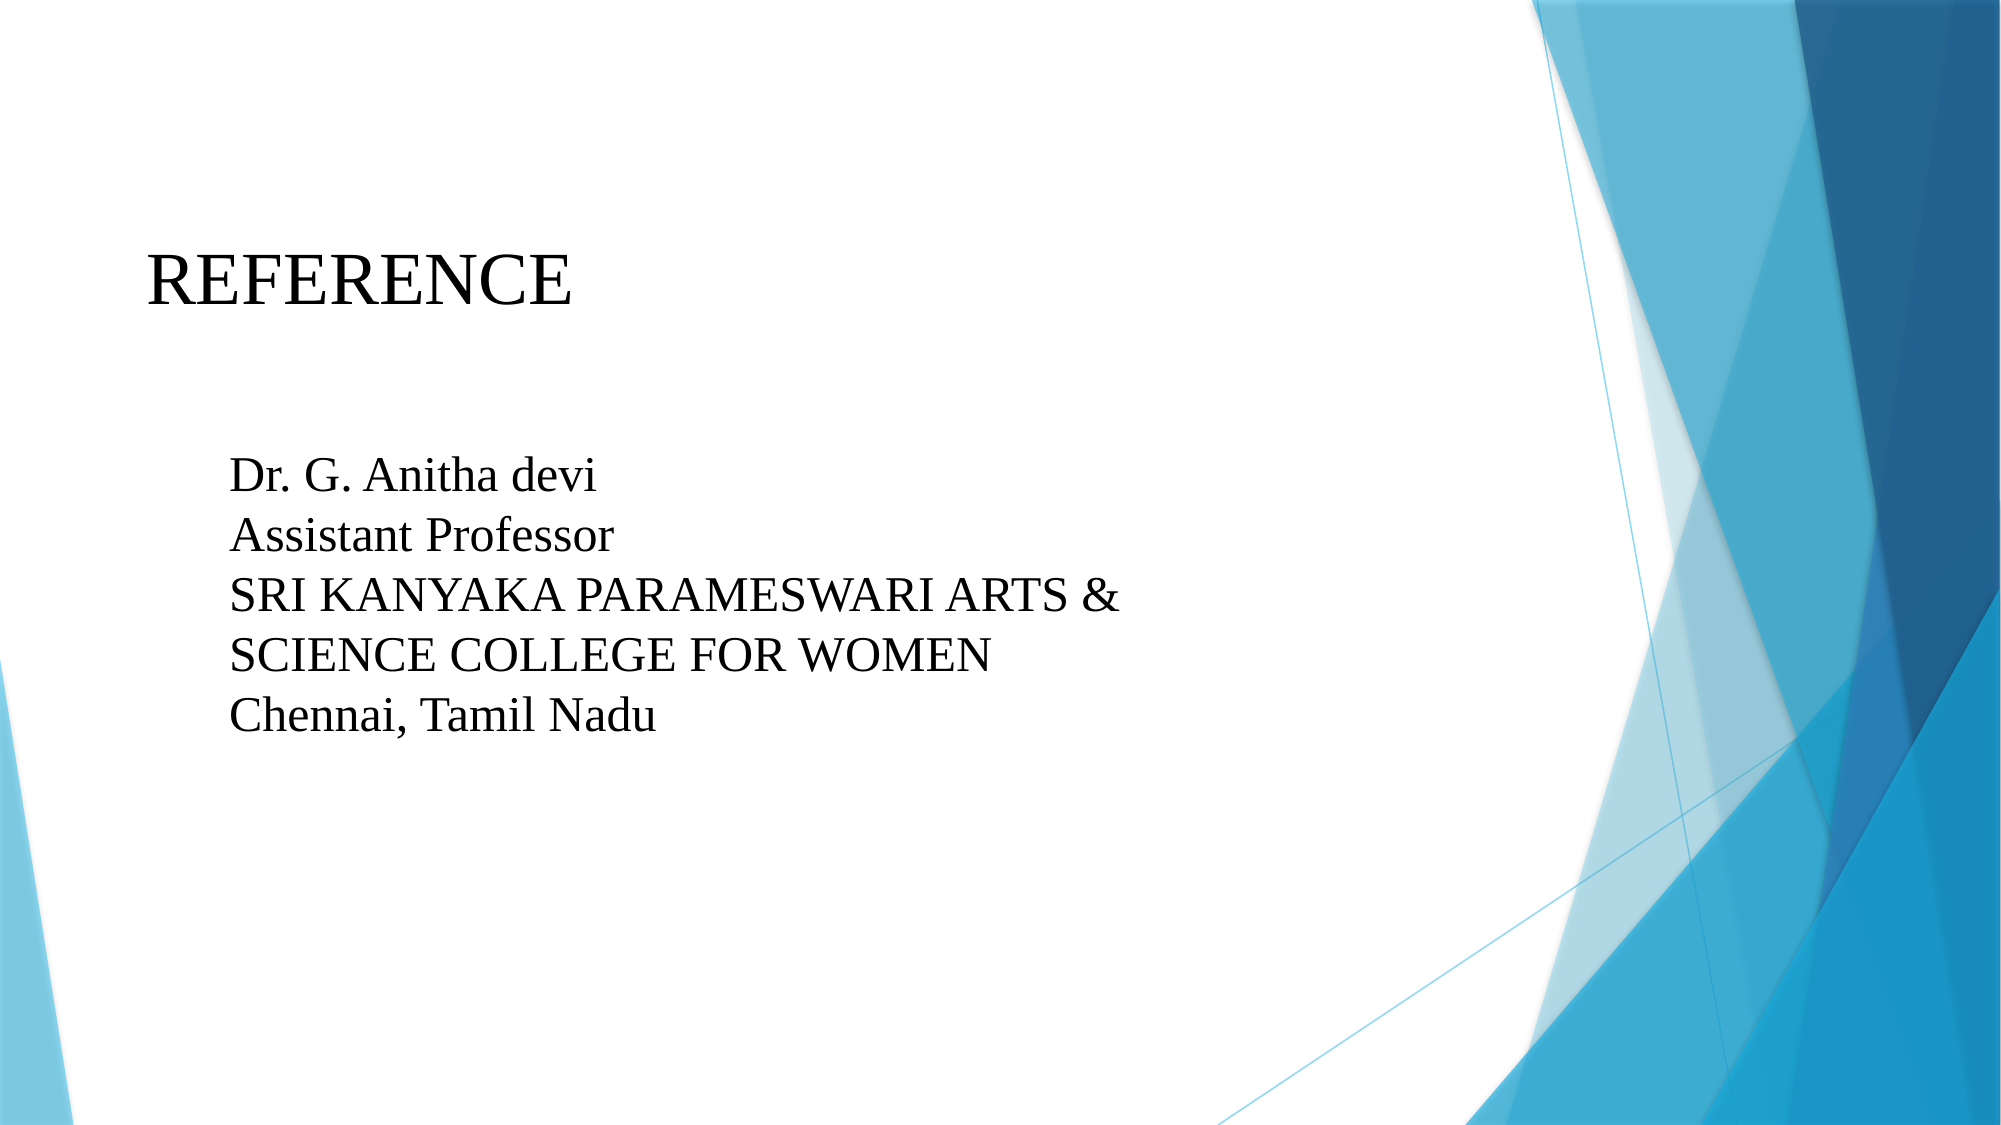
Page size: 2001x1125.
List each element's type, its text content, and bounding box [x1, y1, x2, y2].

text_box REFERENCE [131, 222, 1034, 327]
text_box Dr. G. Anitha devi Assistant Professor SRI KANYAKA PARAMESWARI ARTS & SCIENCE COLLEGE FOR WOMEN Chennai, Tamil Nadu [214, 433, 1216, 749]
